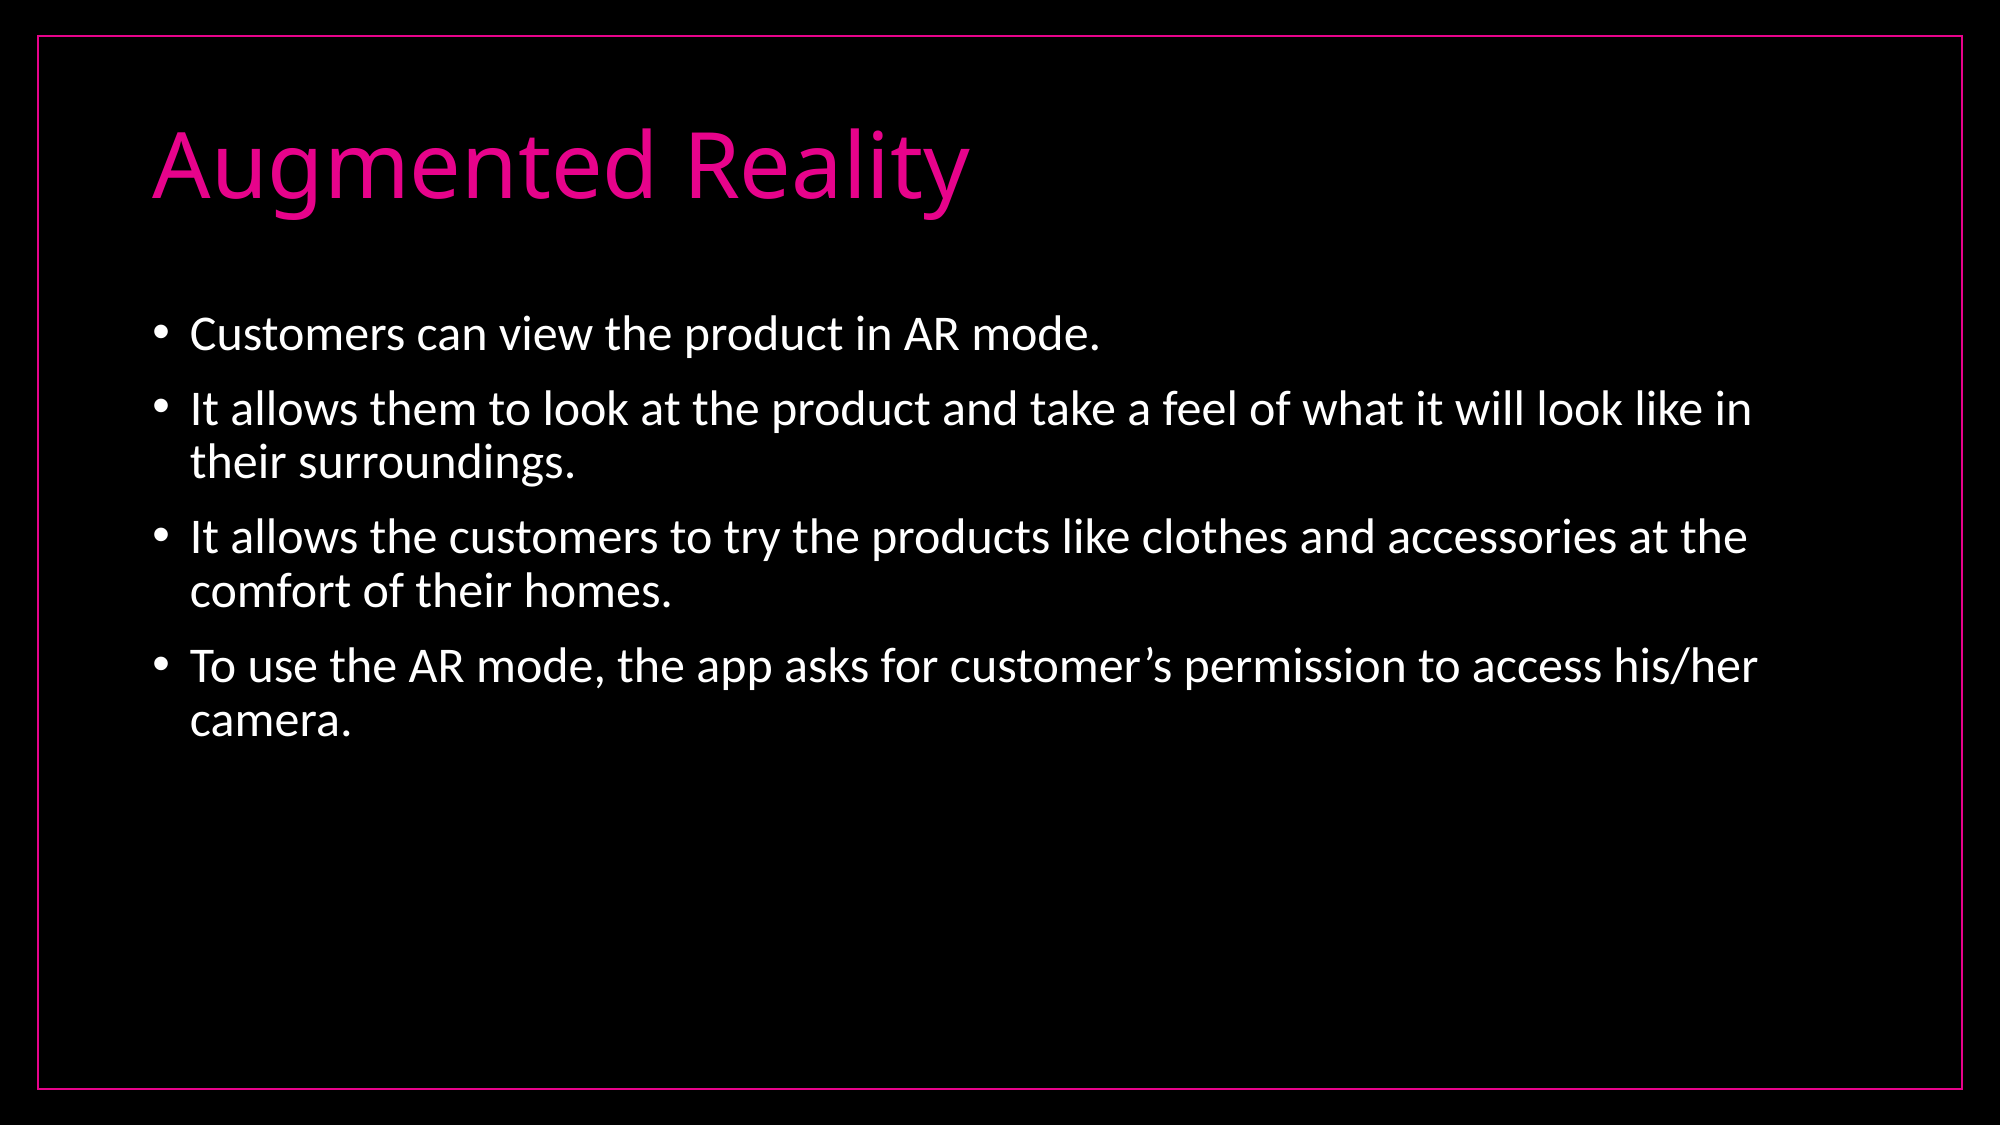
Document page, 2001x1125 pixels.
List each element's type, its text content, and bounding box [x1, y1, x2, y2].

list Customers can view the product in AR mode. It allows them to look at the product and take a feel of what it will look like in their surroundings. It allows the customers to try the products like clothes and accessories at the comfort of their homes. To use the AR mode, the app asks for customer’s permission to access his/her camera. [137, 299, 1863, 1014]
text_box [37, 35, 1963, 1090]
title Augmented Reality [137, 59, 1863, 278]
